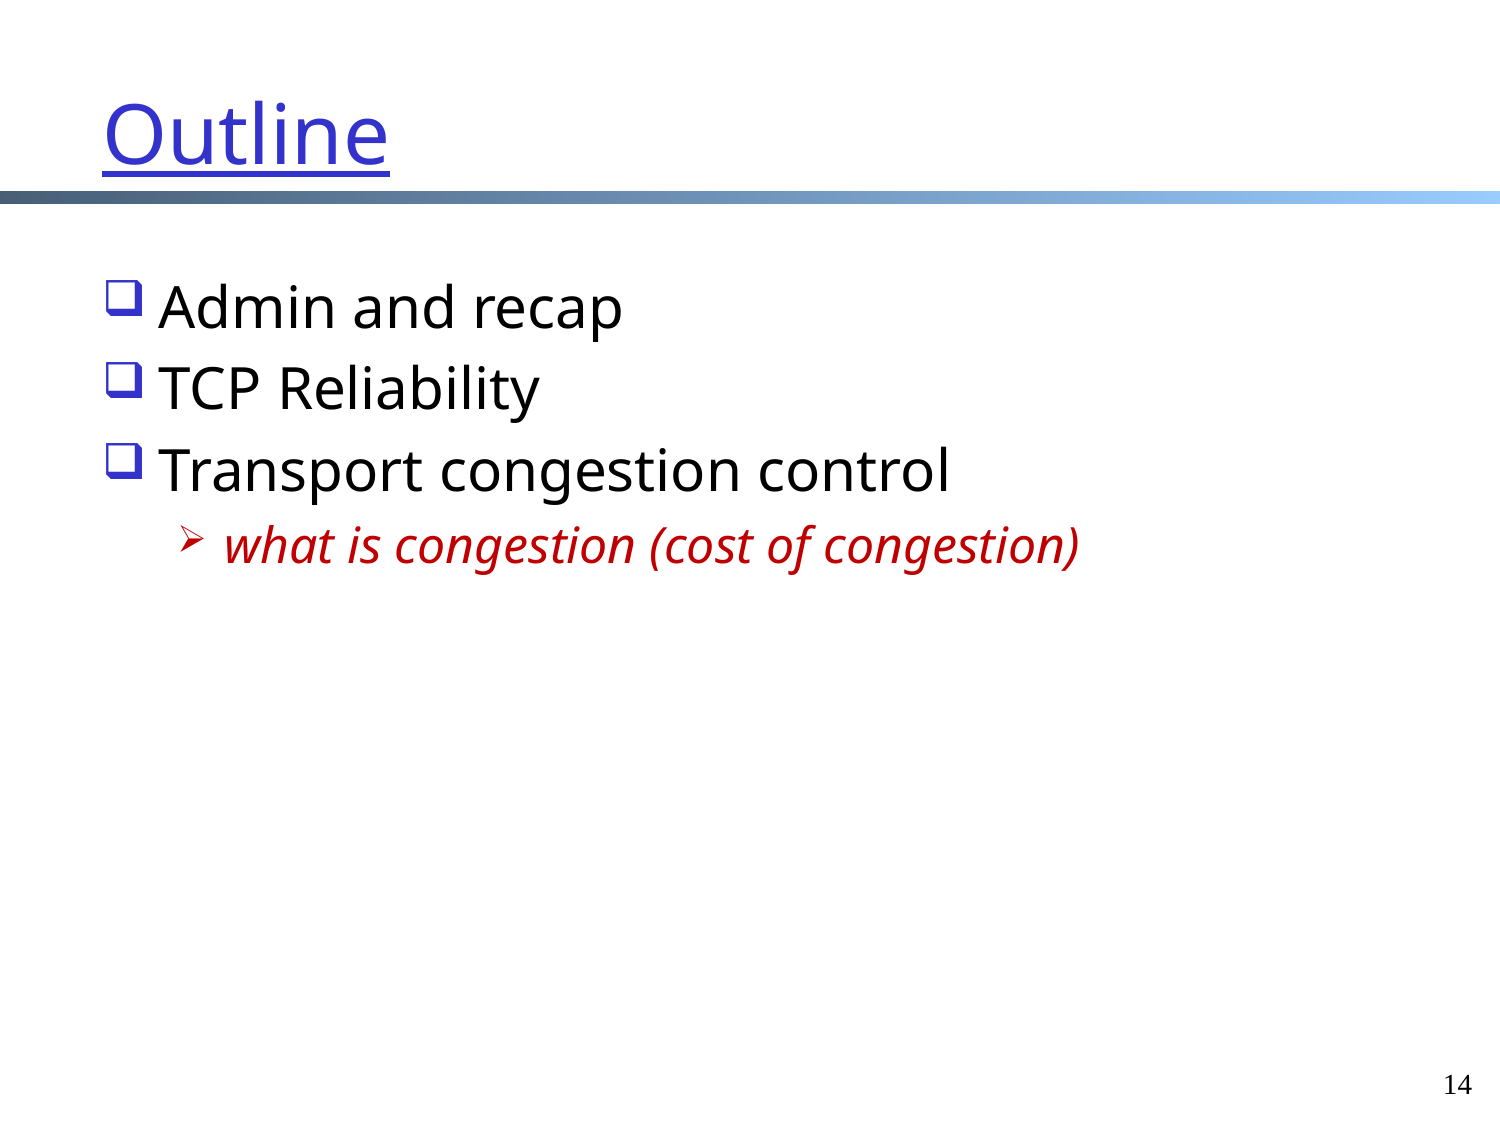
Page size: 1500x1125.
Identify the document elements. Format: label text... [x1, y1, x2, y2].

slide_number 14 [1418, 1057, 1488, 1115]
text_box Admin and recap TCP Reliability Transport congestion control what is congestion (cost of congestion) [87, 262, 1413, 1047]
text_box Outline [87, 37, 1404, 225]
